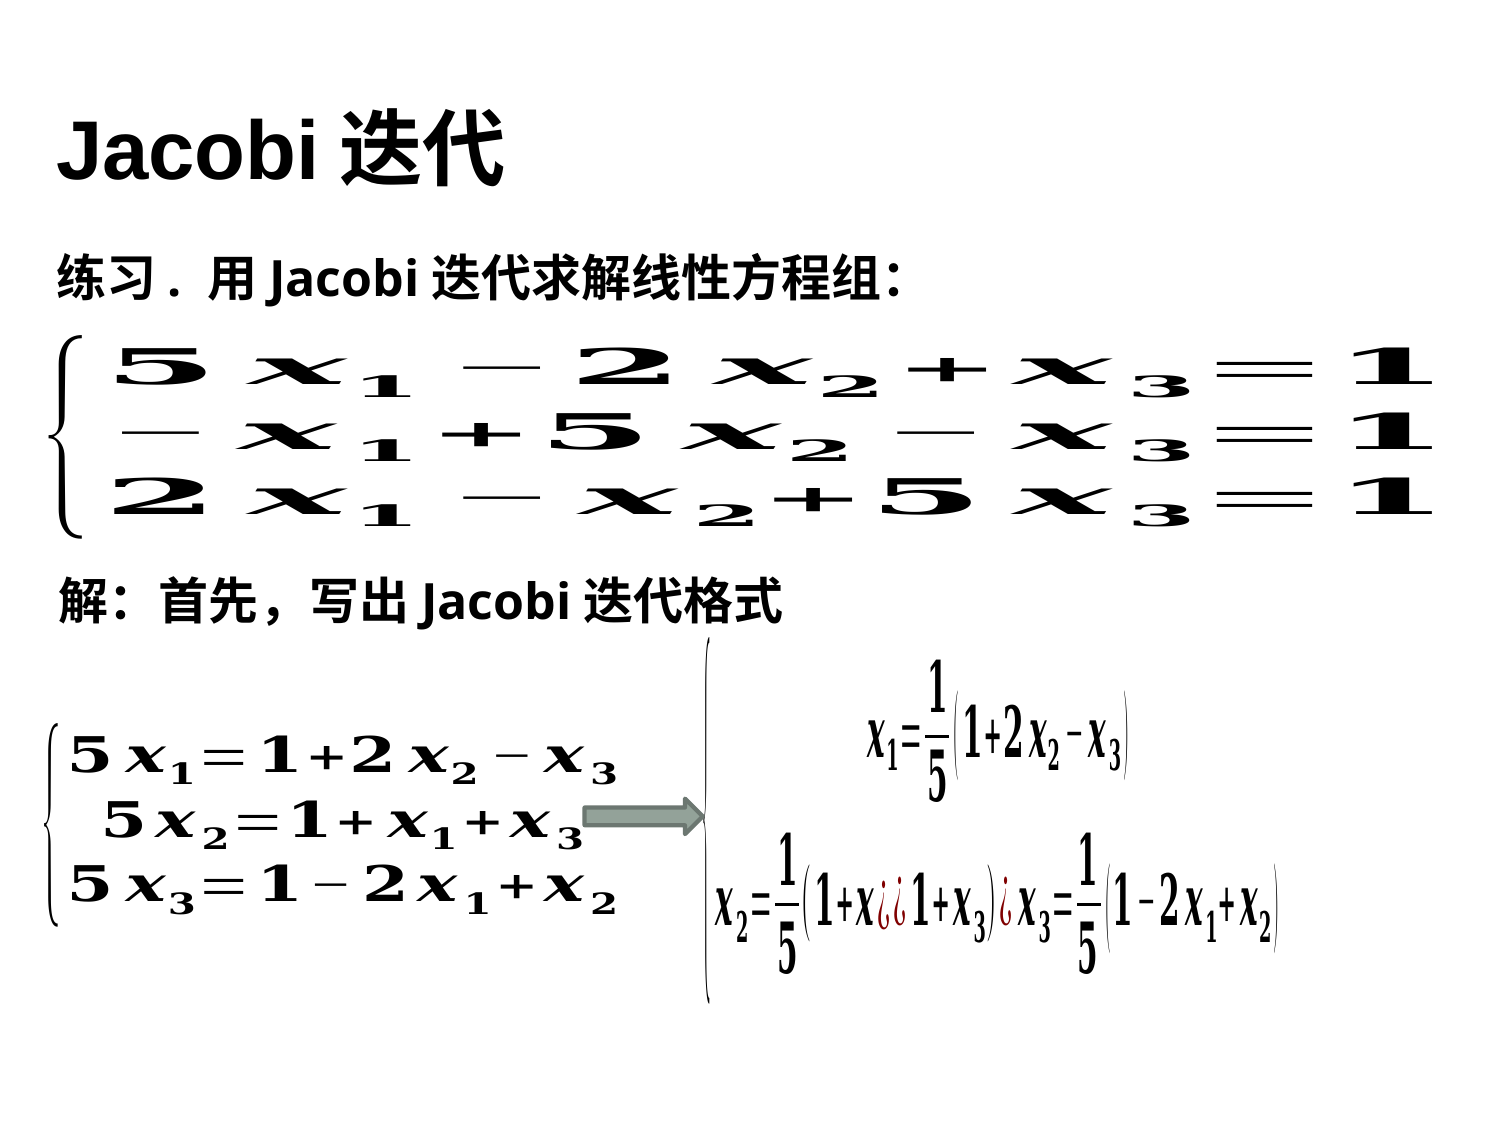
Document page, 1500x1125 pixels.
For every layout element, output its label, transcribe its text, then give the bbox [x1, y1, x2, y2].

text_box Jacobi迭代 [41, 88, 1459, 204]
text_box [582, 796, 705, 837]
text_box 练习. 用Jacobi迭代求解线性方程组： [41, 238, 1459, 314]
text_box 解：首先，写出Jacobi迭代格式 [44, 562, 1462, 638]
